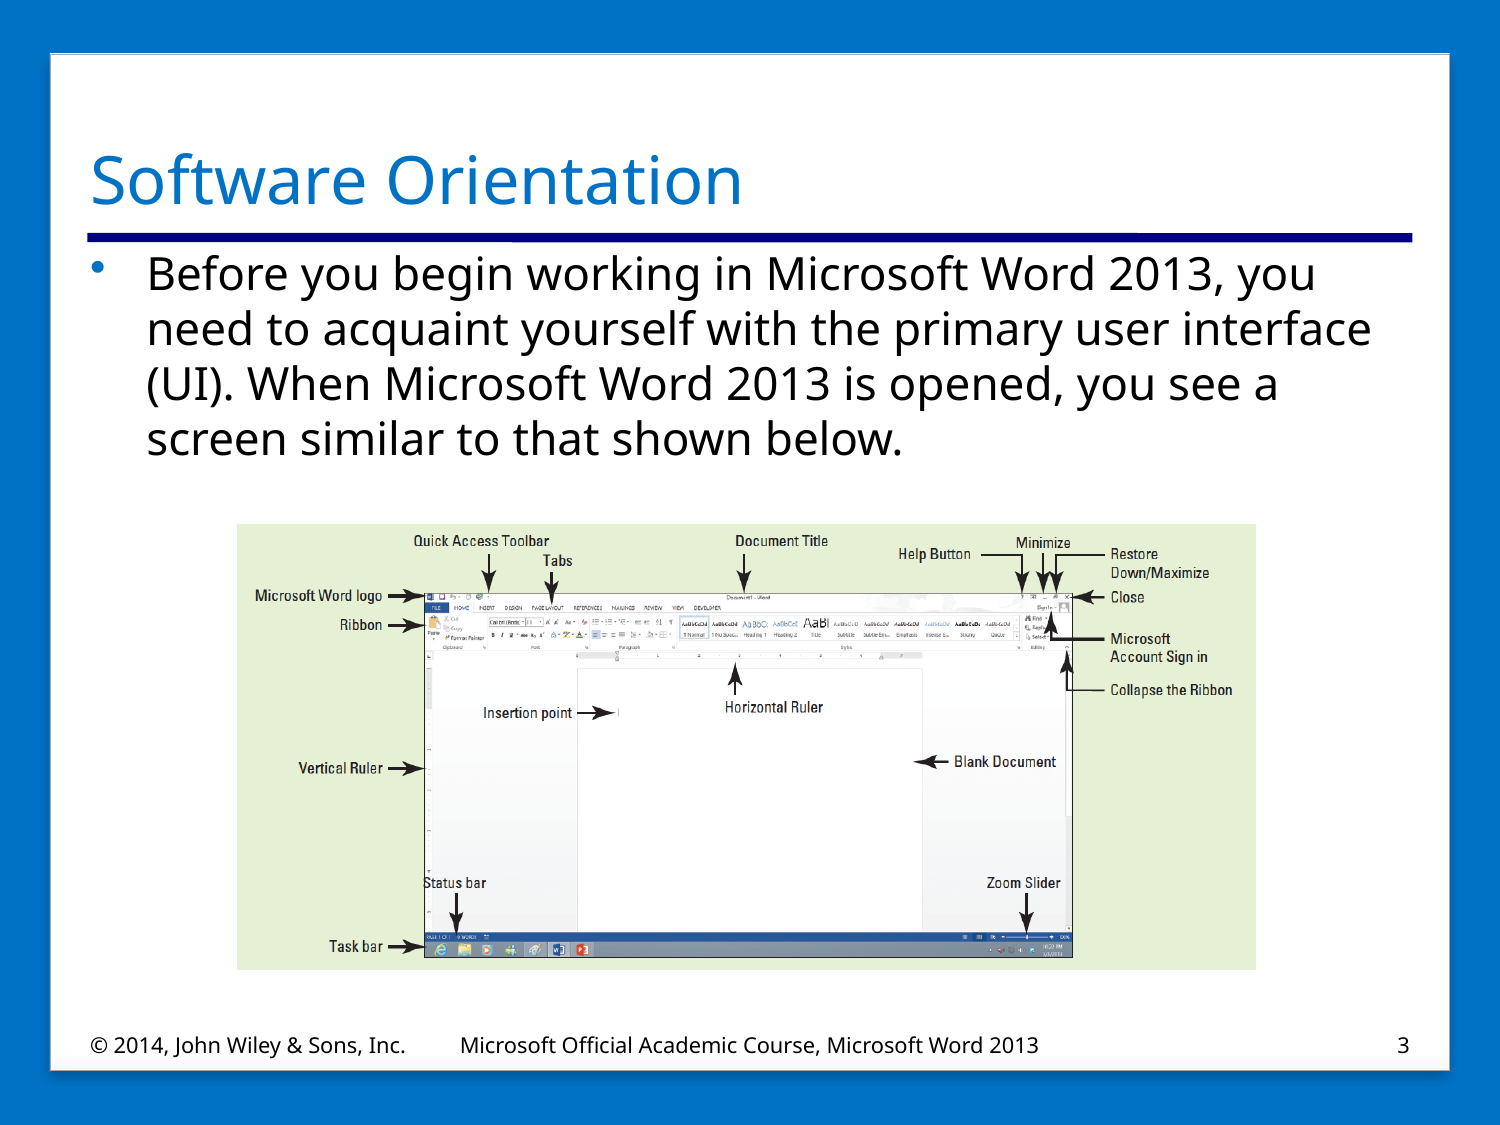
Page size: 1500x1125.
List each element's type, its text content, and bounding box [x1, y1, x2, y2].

footer Microsoft Official Academic Course, Microsoft Word 2013 [431, 1024, 1069, 1103]
slide_number 3 [1074, 1024, 1426, 1103]
title Software Orientation [74, 74, 1426, 226]
picture [237, 524, 1256, 970]
list Before you begin working in Microsoft Word 2013, you need to acquaint yourself with the primary user interface (UI). When Microsoft Word 2013 is opened, you see a screen similar to that shown below. [75, 237, 1425, 1063]
slide_number © 2014, John Wiley & Sons, Inc. [74, 1024, 426, 1103]
